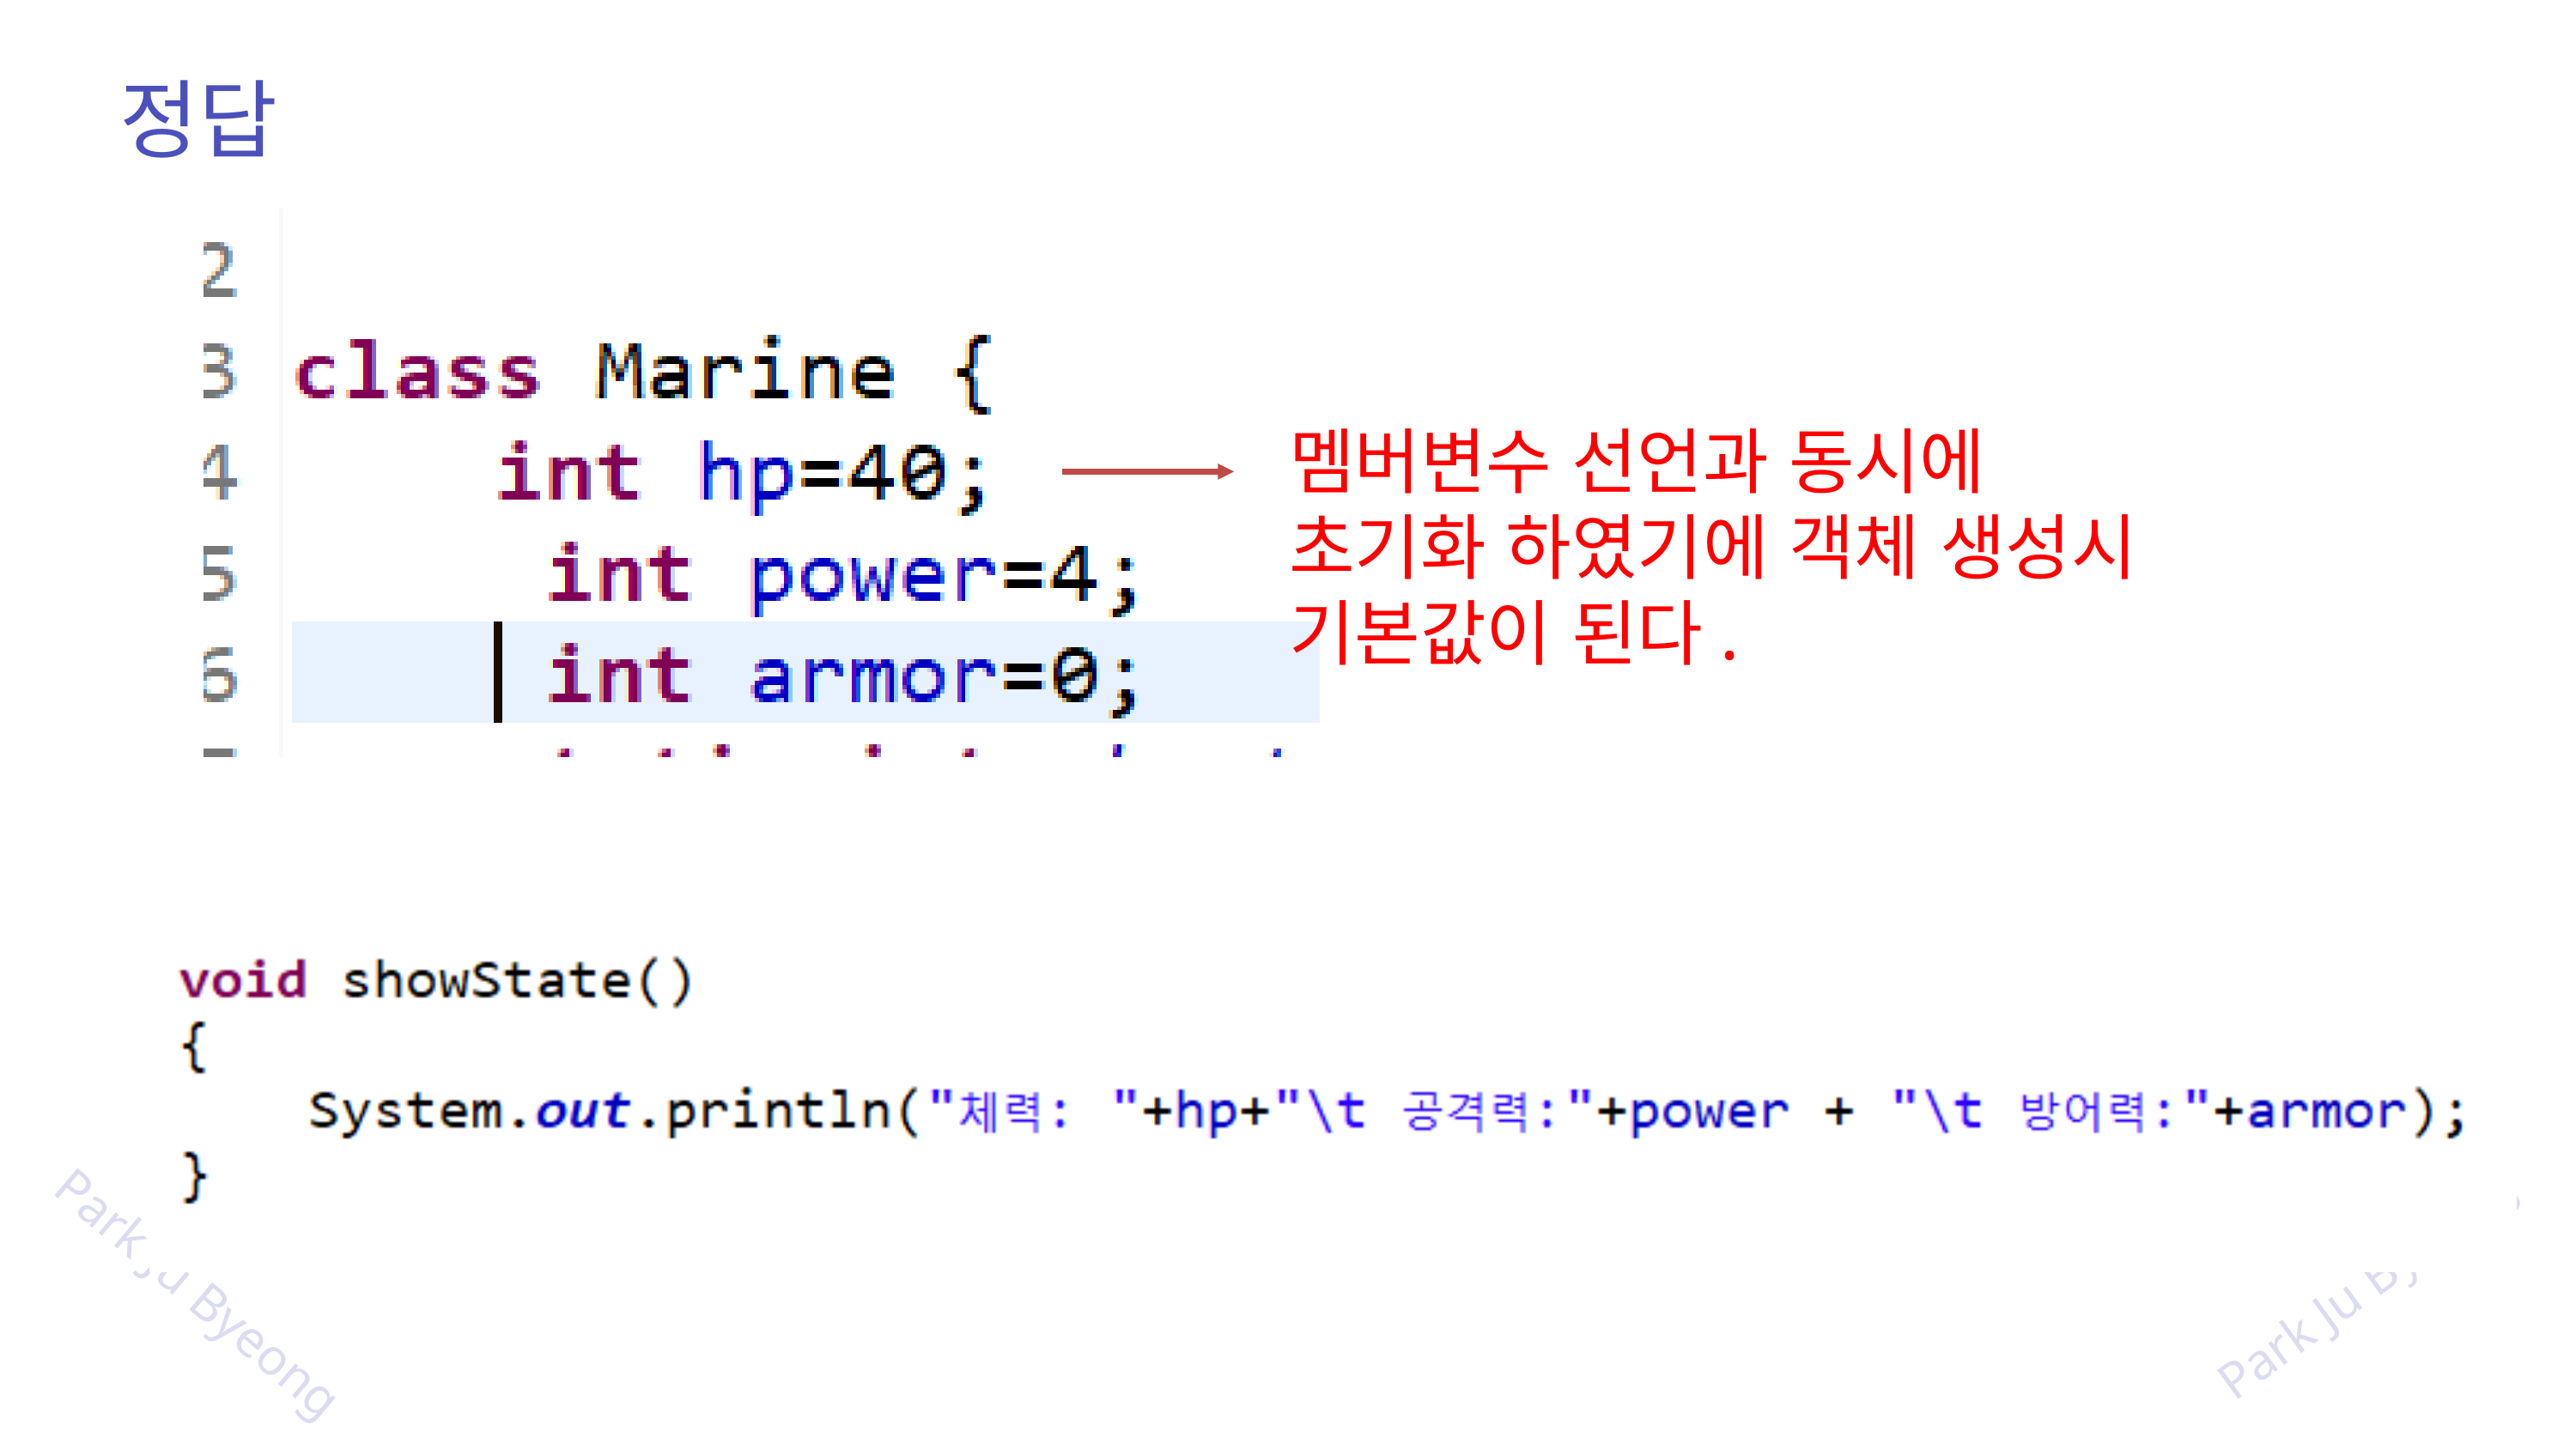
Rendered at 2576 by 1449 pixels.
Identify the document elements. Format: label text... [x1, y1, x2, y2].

text_box 멤버변수 선언과 동시에 초기화 하였기에 객체 생성시 기본값이 된다. [1324, 409, 2178, 681]
picture [204, 209, 1321, 757]
picture [149, 917, 2517, 1272]
text_box 정답 [107, 58, 656, 175]
